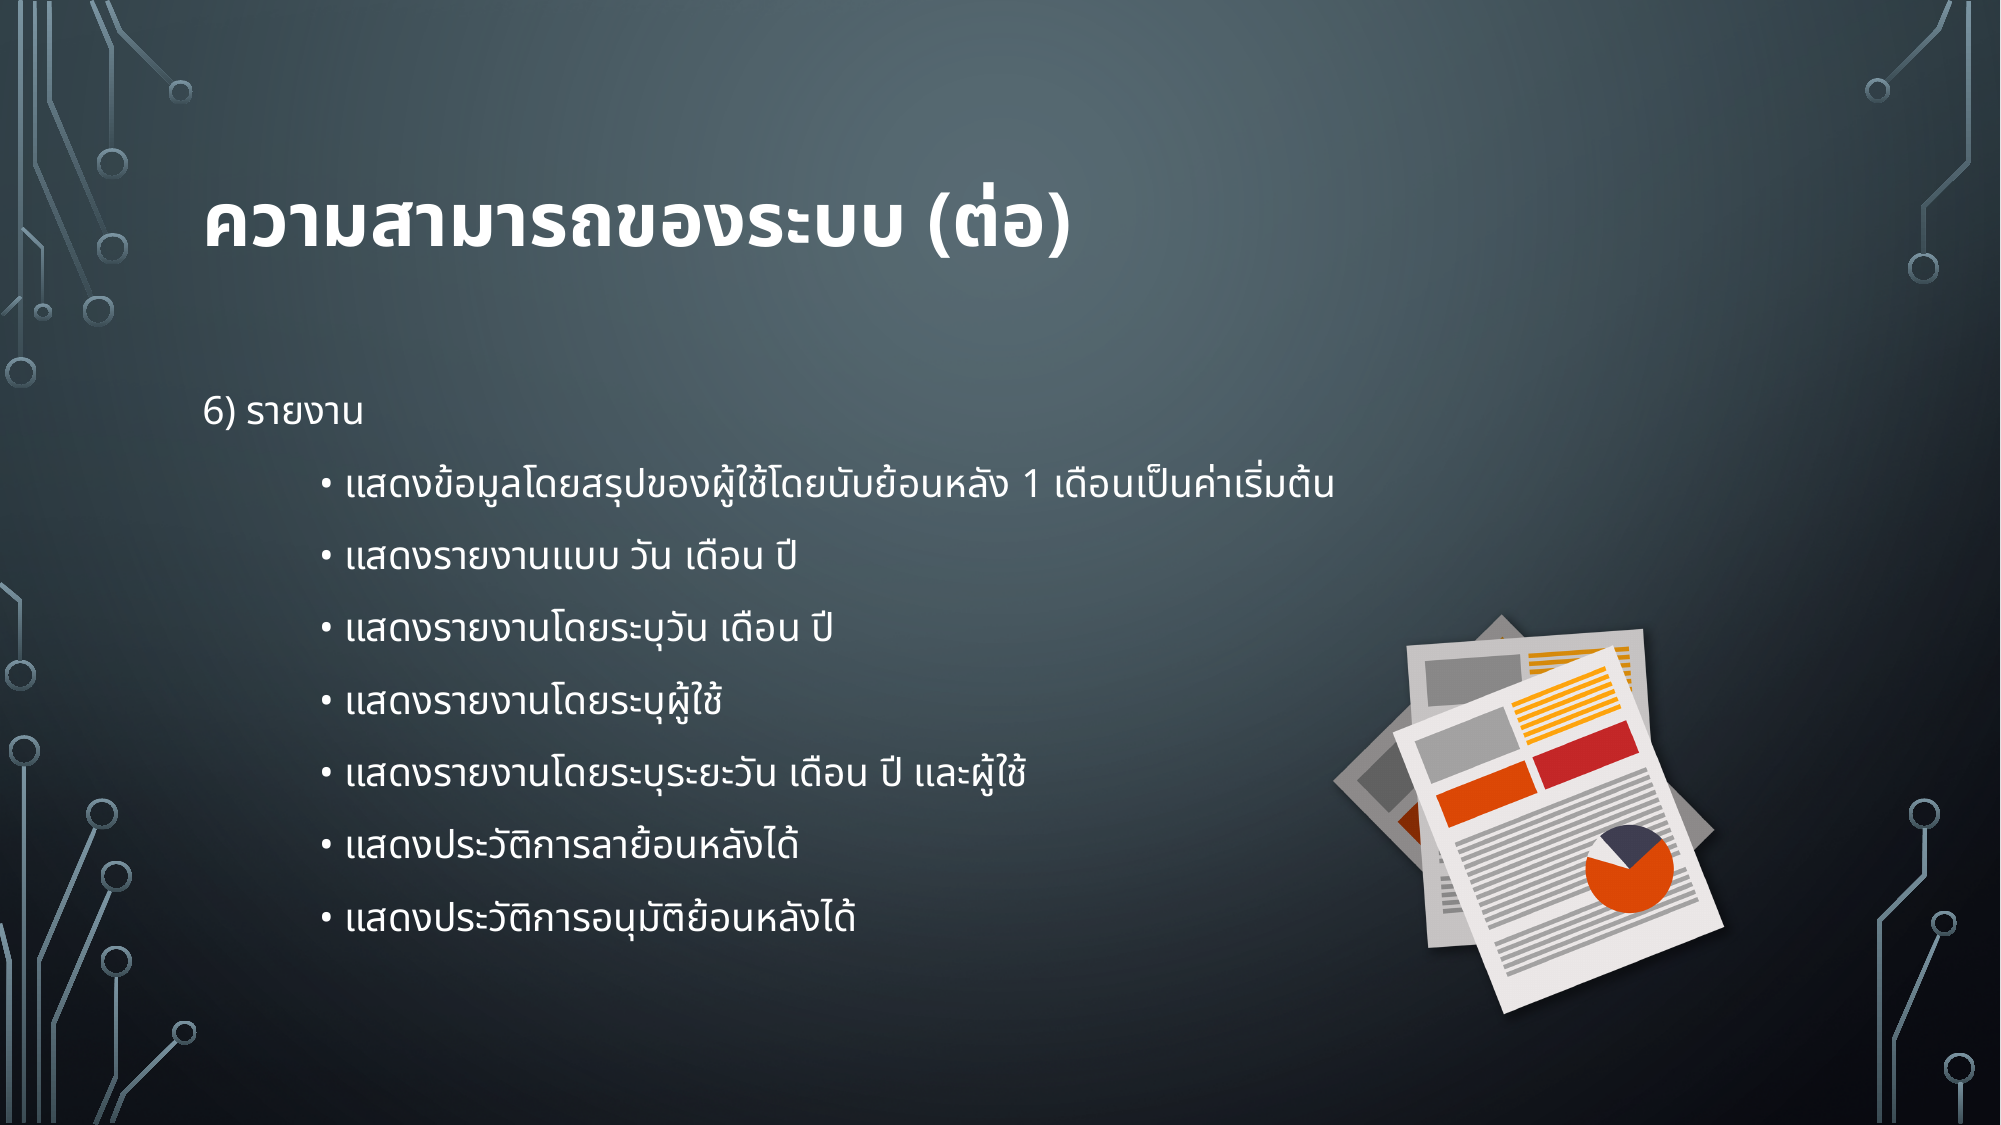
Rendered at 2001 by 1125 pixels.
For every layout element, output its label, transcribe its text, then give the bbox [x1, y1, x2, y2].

list 6) รายงาน • แสดงข้อมูลโดยสรุปของผู้ใช้โดยนับย้อนหลัง 1 เดือนเป็นค่าเริ่มต้น • แสดงรายงานแบบ วัน เดือน ปี • แสดงรายงานโดยระบุวัน เดือน ปี • แสดงรายงานโดยระบุผู้ใช้ • แสดงรายงานโดยระบุระยะวัน เดือน ปี และผู้ใช้ • แสดงประวัติการลาย้อนหลังได้ • แสดงประวัติการอนุมัติย้อนหลังได้ [187, 369, 1813, 950]
title ความสามารถของระบบ (ต่อ) [187, 101, 1813, 344]
picture [1293, 573, 1778, 1024]
